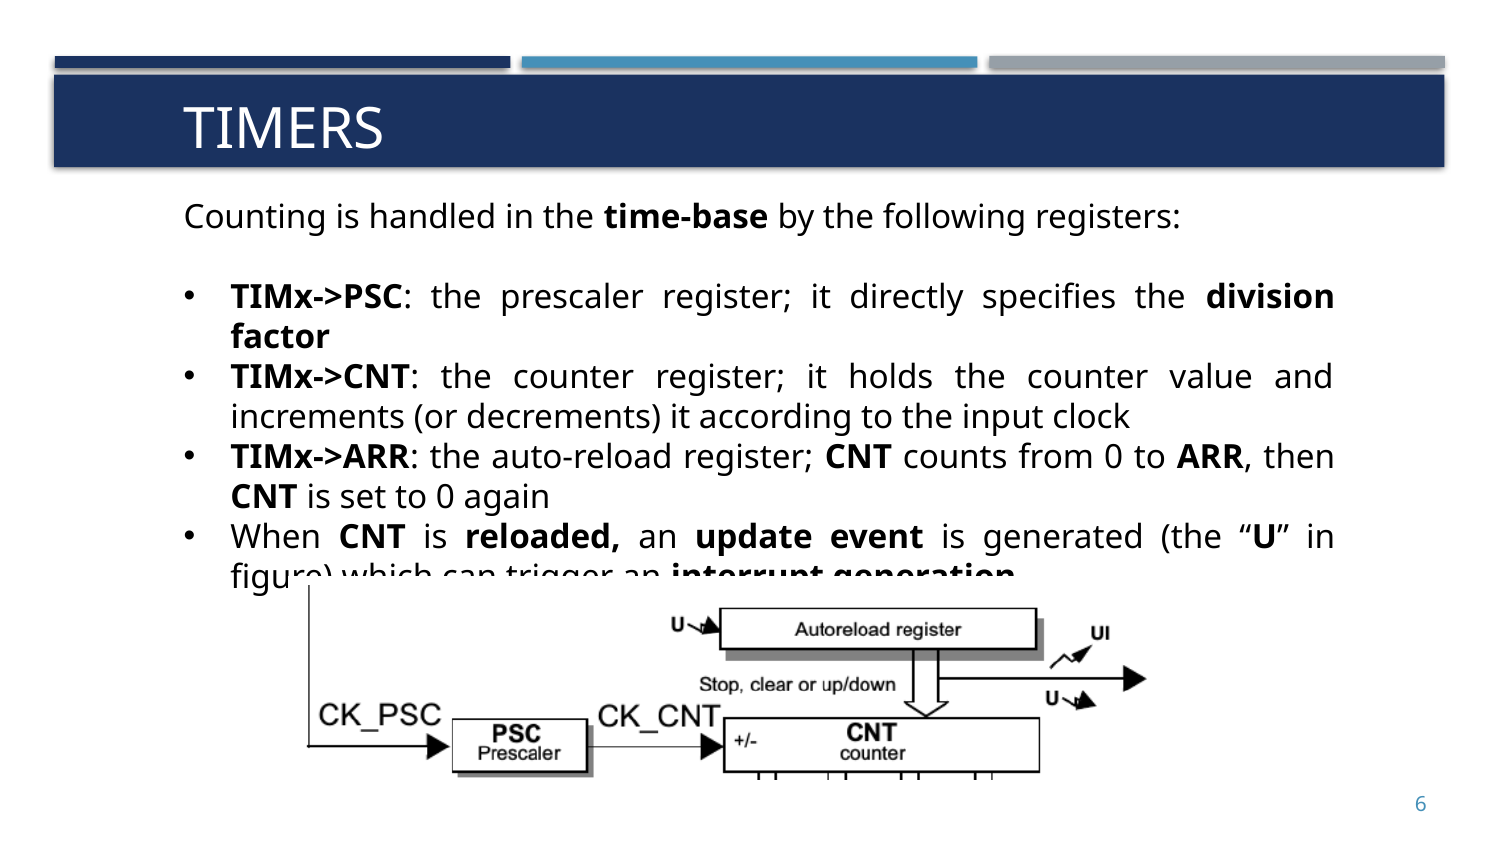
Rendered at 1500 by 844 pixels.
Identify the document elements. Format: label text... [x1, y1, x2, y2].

title Timers [168, 84, 1351, 168]
text_box Counting is handled in the time-base by the following registers: TIMx->PSC: the prescaler register; it directly specifies the division factor TIMx->CNT: the counter register; it holds the counter value and increments (or decrements) it according to the input clock TIMx->ARR: the auto-reload register; CNT counts from 0 to ARR, then CNT is set to 0 again When CNT is reloaded, an update event is generated (the “U” in figure) which can trigger an interrupt generation [168, 188, 1351, 603]
text_box 6 [1315, 769, 1442, 815]
picture [287, 576, 1194, 806]
